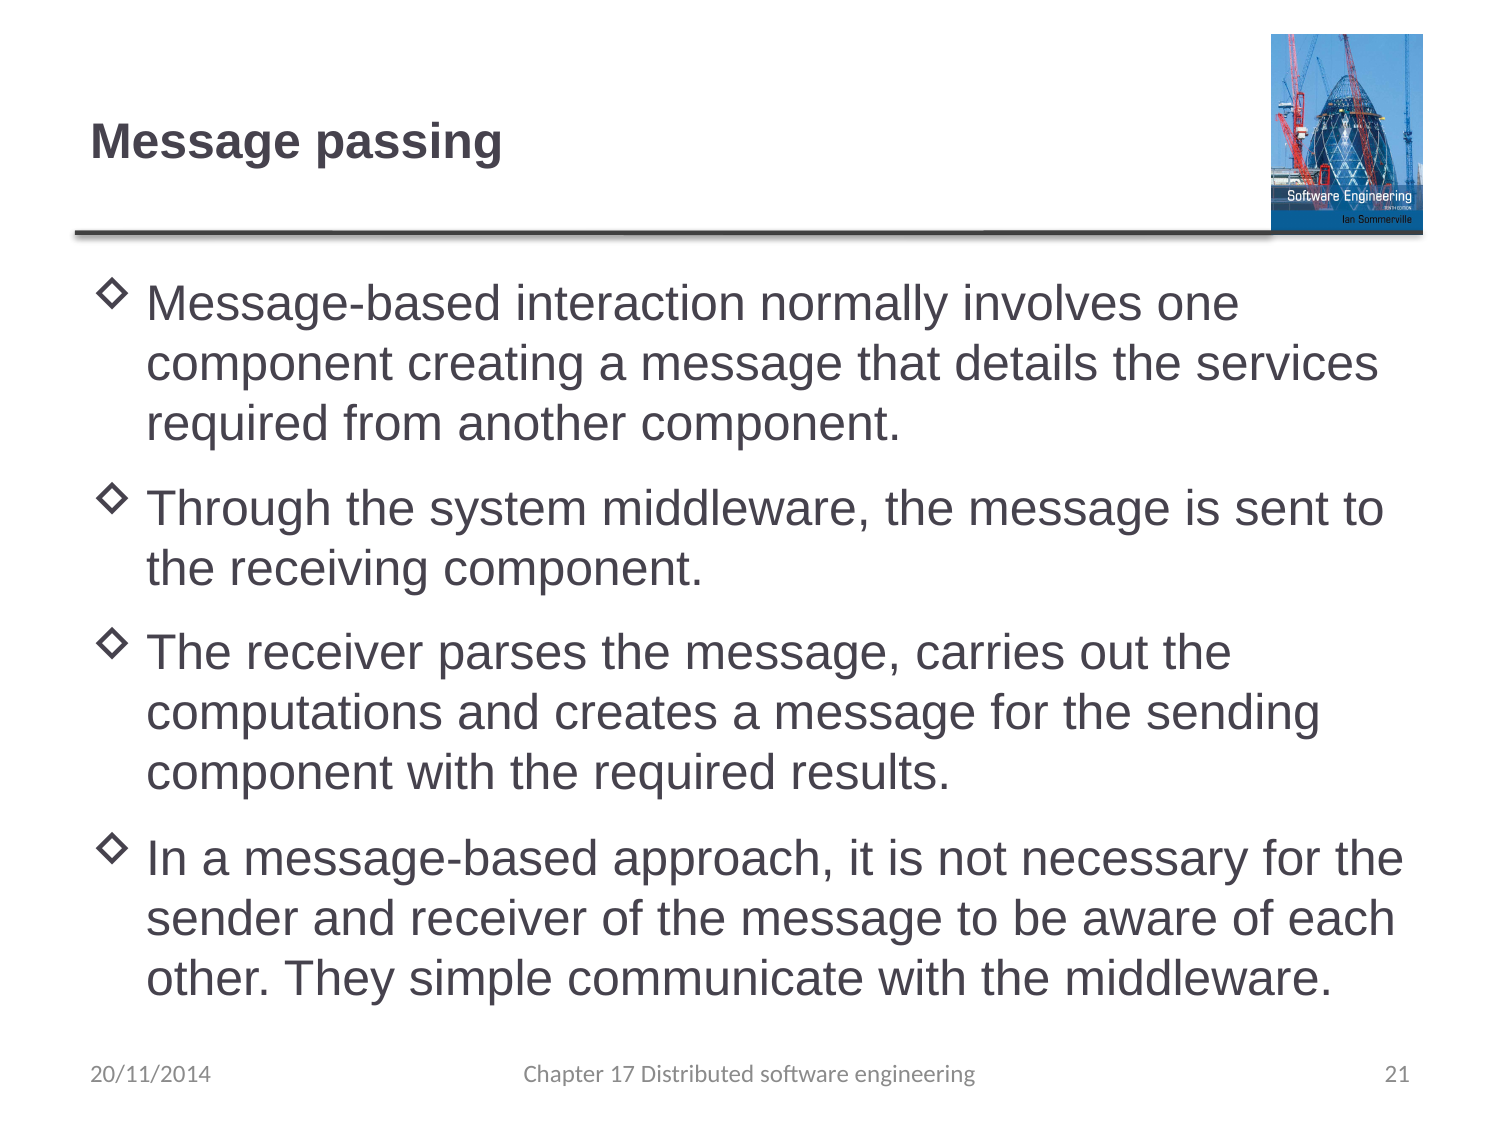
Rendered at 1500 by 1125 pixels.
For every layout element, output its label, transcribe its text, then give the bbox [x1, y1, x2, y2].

slide_number 21 [1074, 1042, 1425, 1103]
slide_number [75, 1042, 425, 1103]
list Message-based interaction normally involves one component creating a message that details the services required from another component. Through the system middleware, the message is sent to the receiving component. The receiver parses the message, carries out the computations and creates a message for the sending component with the required results. In a message-based approach, it is not necessary for the sender and receiver of the message to be aware of each other. They simple communicate with the middleware. [75, 262, 1425, 1005]
title Message passing [74, 44, 1272, 233]
picture [1271, 34, 1423, 230]
footer Chapter 17 Distributed software engineering [425, 1042, 1074, 1103]
